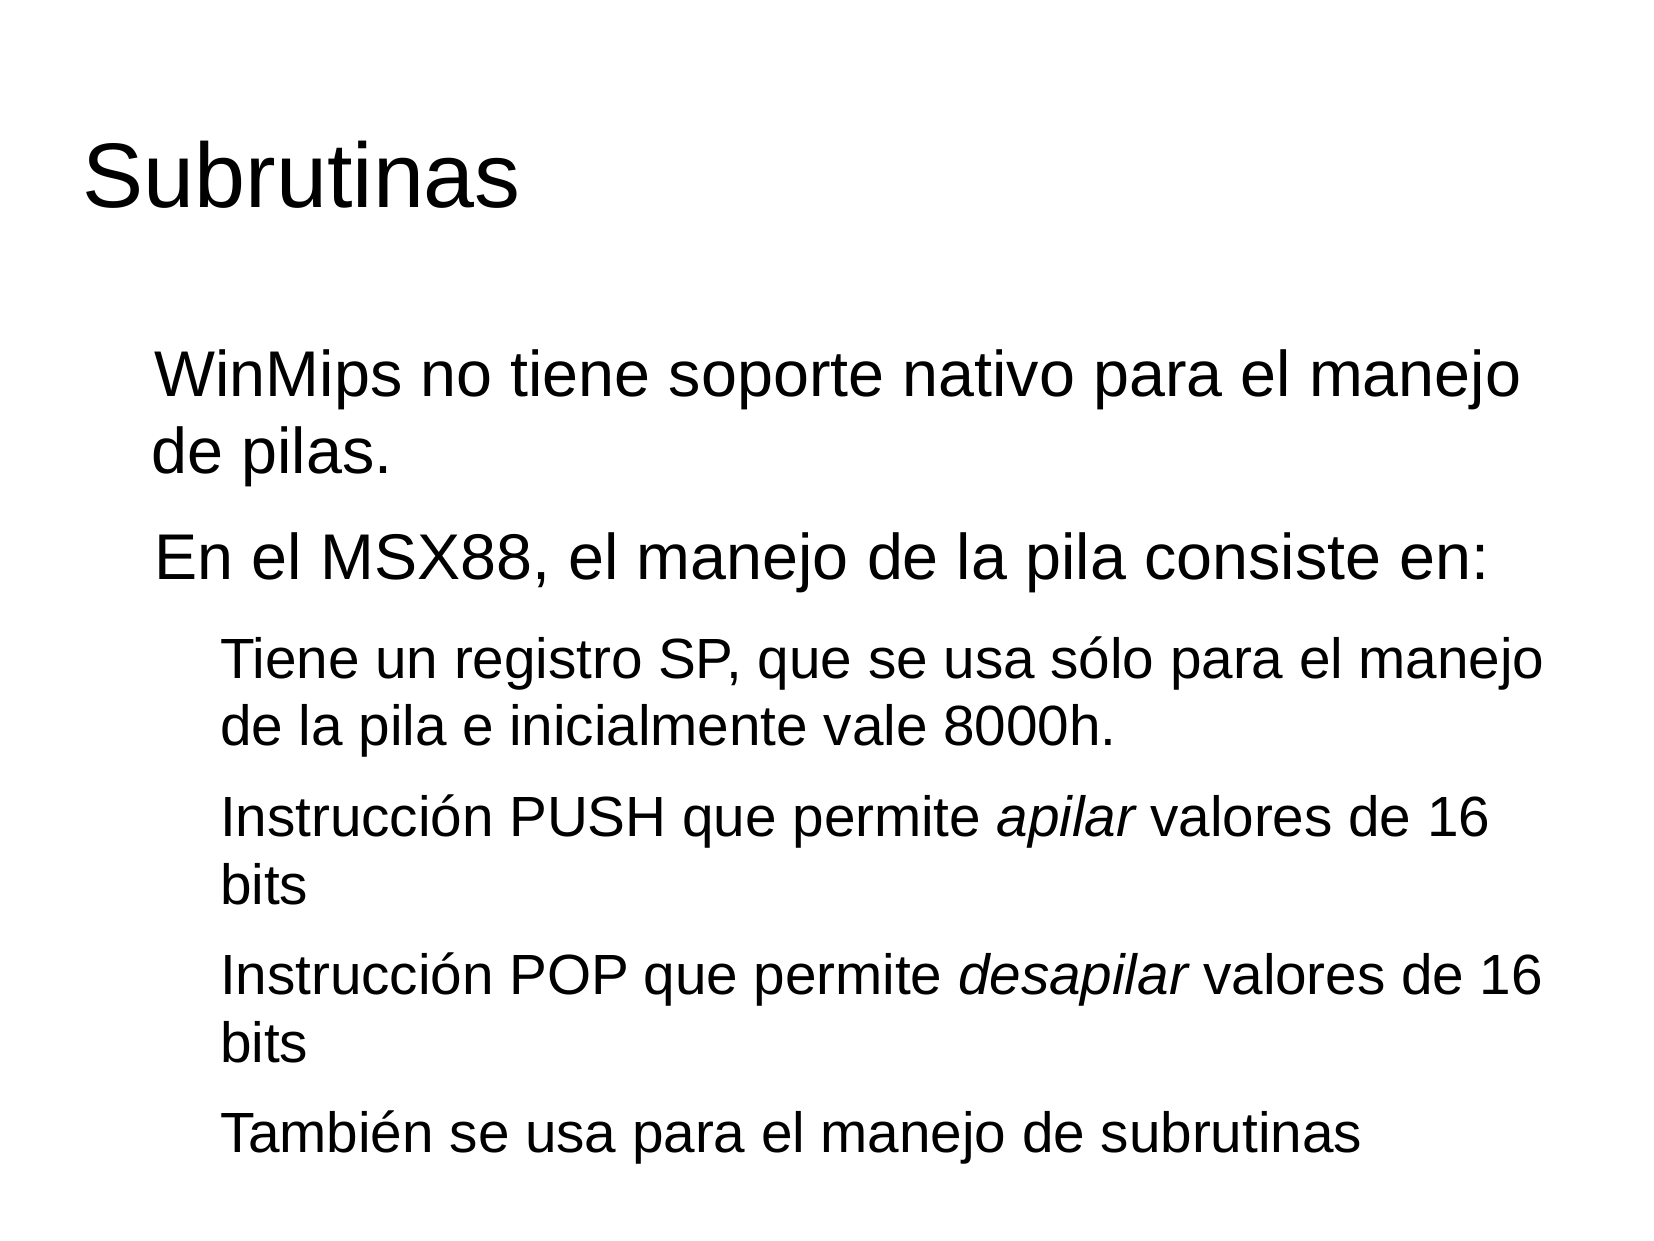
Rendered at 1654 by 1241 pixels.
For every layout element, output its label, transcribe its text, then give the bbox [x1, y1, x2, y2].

text_box WinMips no tiene soporte nativo para el manejo de pilas. En el MSX88, el manejo de la pila consiste en: Tiene un registro SP, que se usa sólo para el manejo de la pila e inicialmente vale 8000h. Instrucción PUSH que permite apilar valores de 16 bits Instrucción POP que permite desapilar valores de 16 bits También se usa para el manejo de subrutinas [82, 331, 1571, 1170]
text_box Subrutinas [82, 115, 1571, 226]
